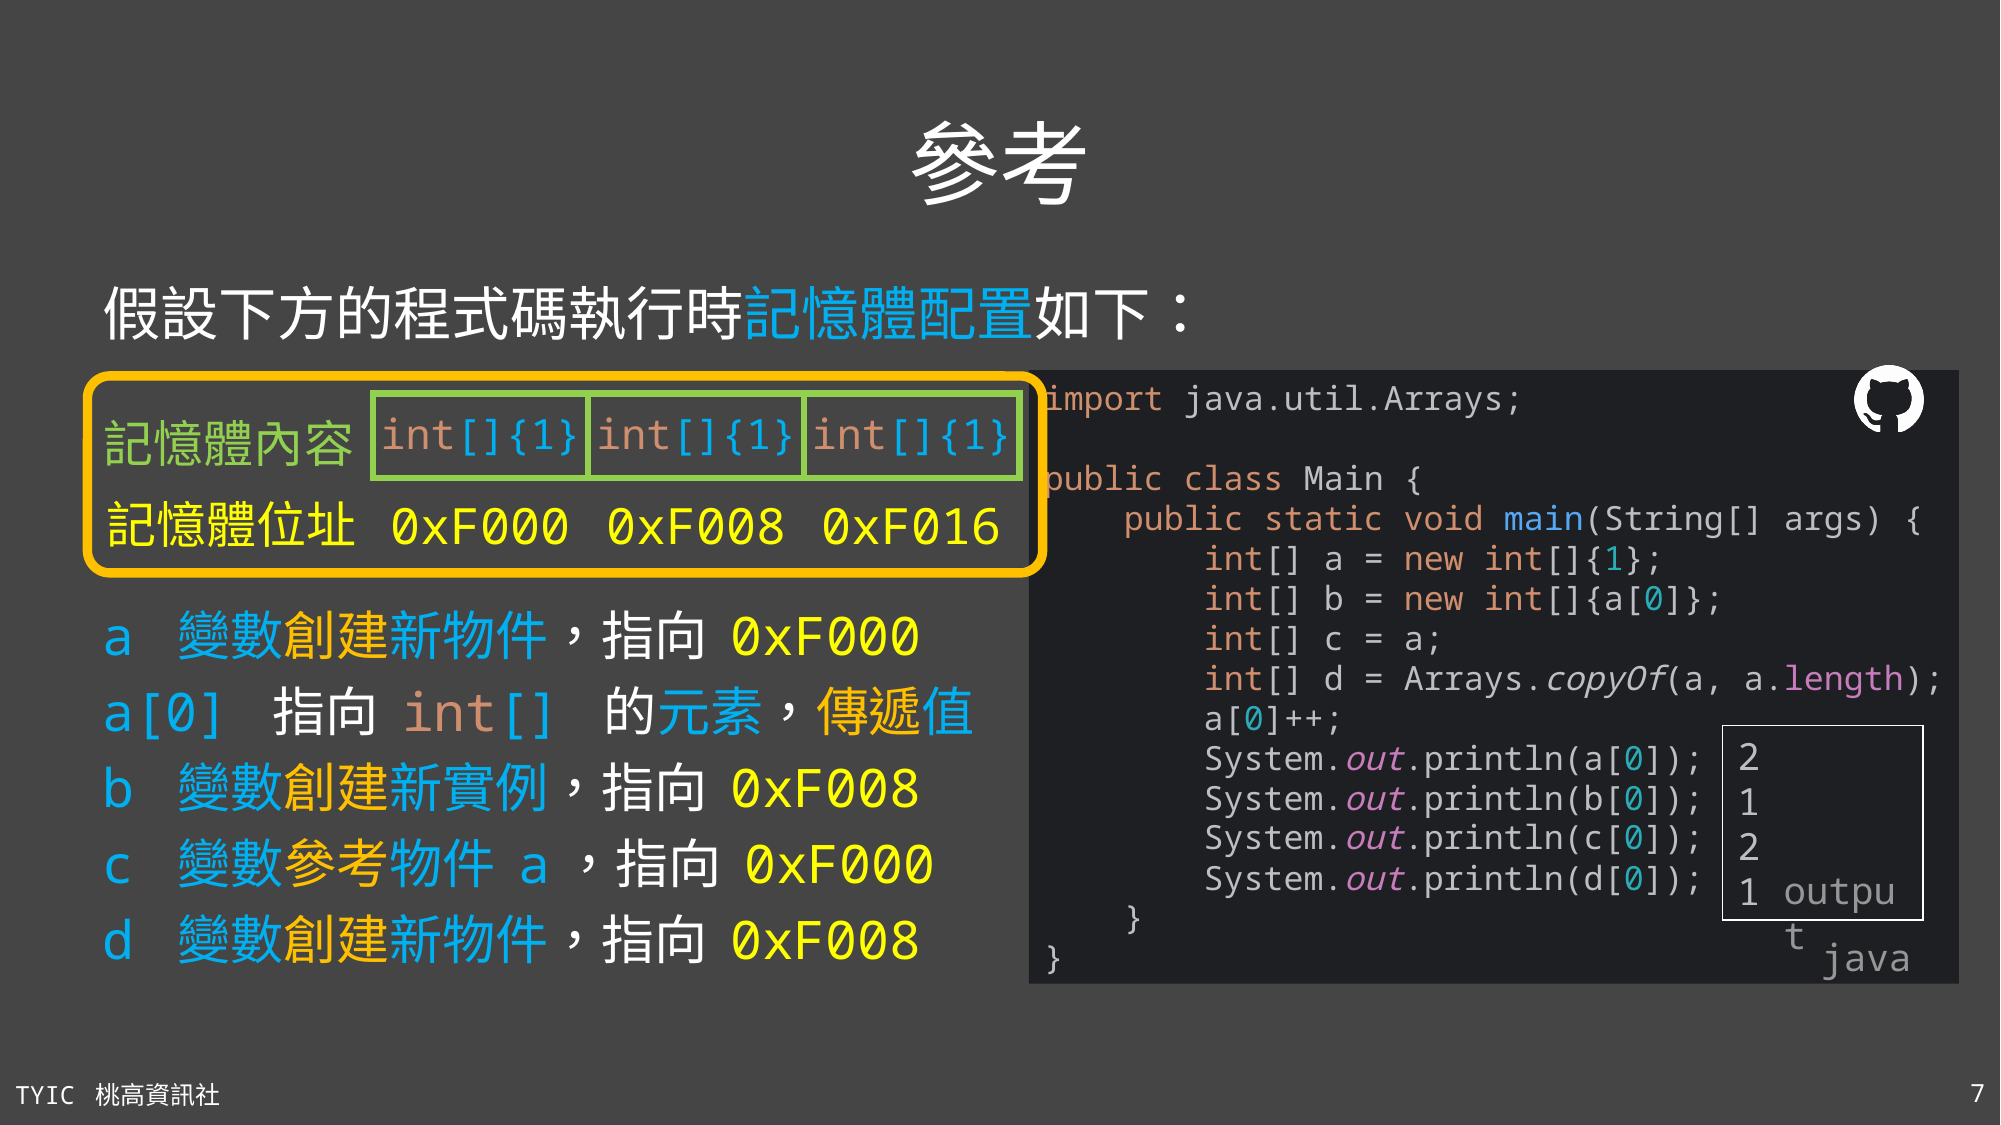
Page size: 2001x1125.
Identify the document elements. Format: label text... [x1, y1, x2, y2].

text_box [1722, 724, 1924, 922]
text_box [87, 375, 1043, 573]
list 假設下方的程式碼執行時記憶體配置如下： [87, 277, 1924, 356]
text_box a 變數創建新物件，指向 0xF000 a[0] 指向 int[] 的元素，傳遞值 b 變數創建新實例，指向 0xF008 c 變數參考物件 a，指向 0xF000 d 變數創建新物件，指向 0xF008 [87, 602, 1043, 987]
title 參考 [137, 59, 1863, 277]
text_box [1064, 364, 1924, 988]
